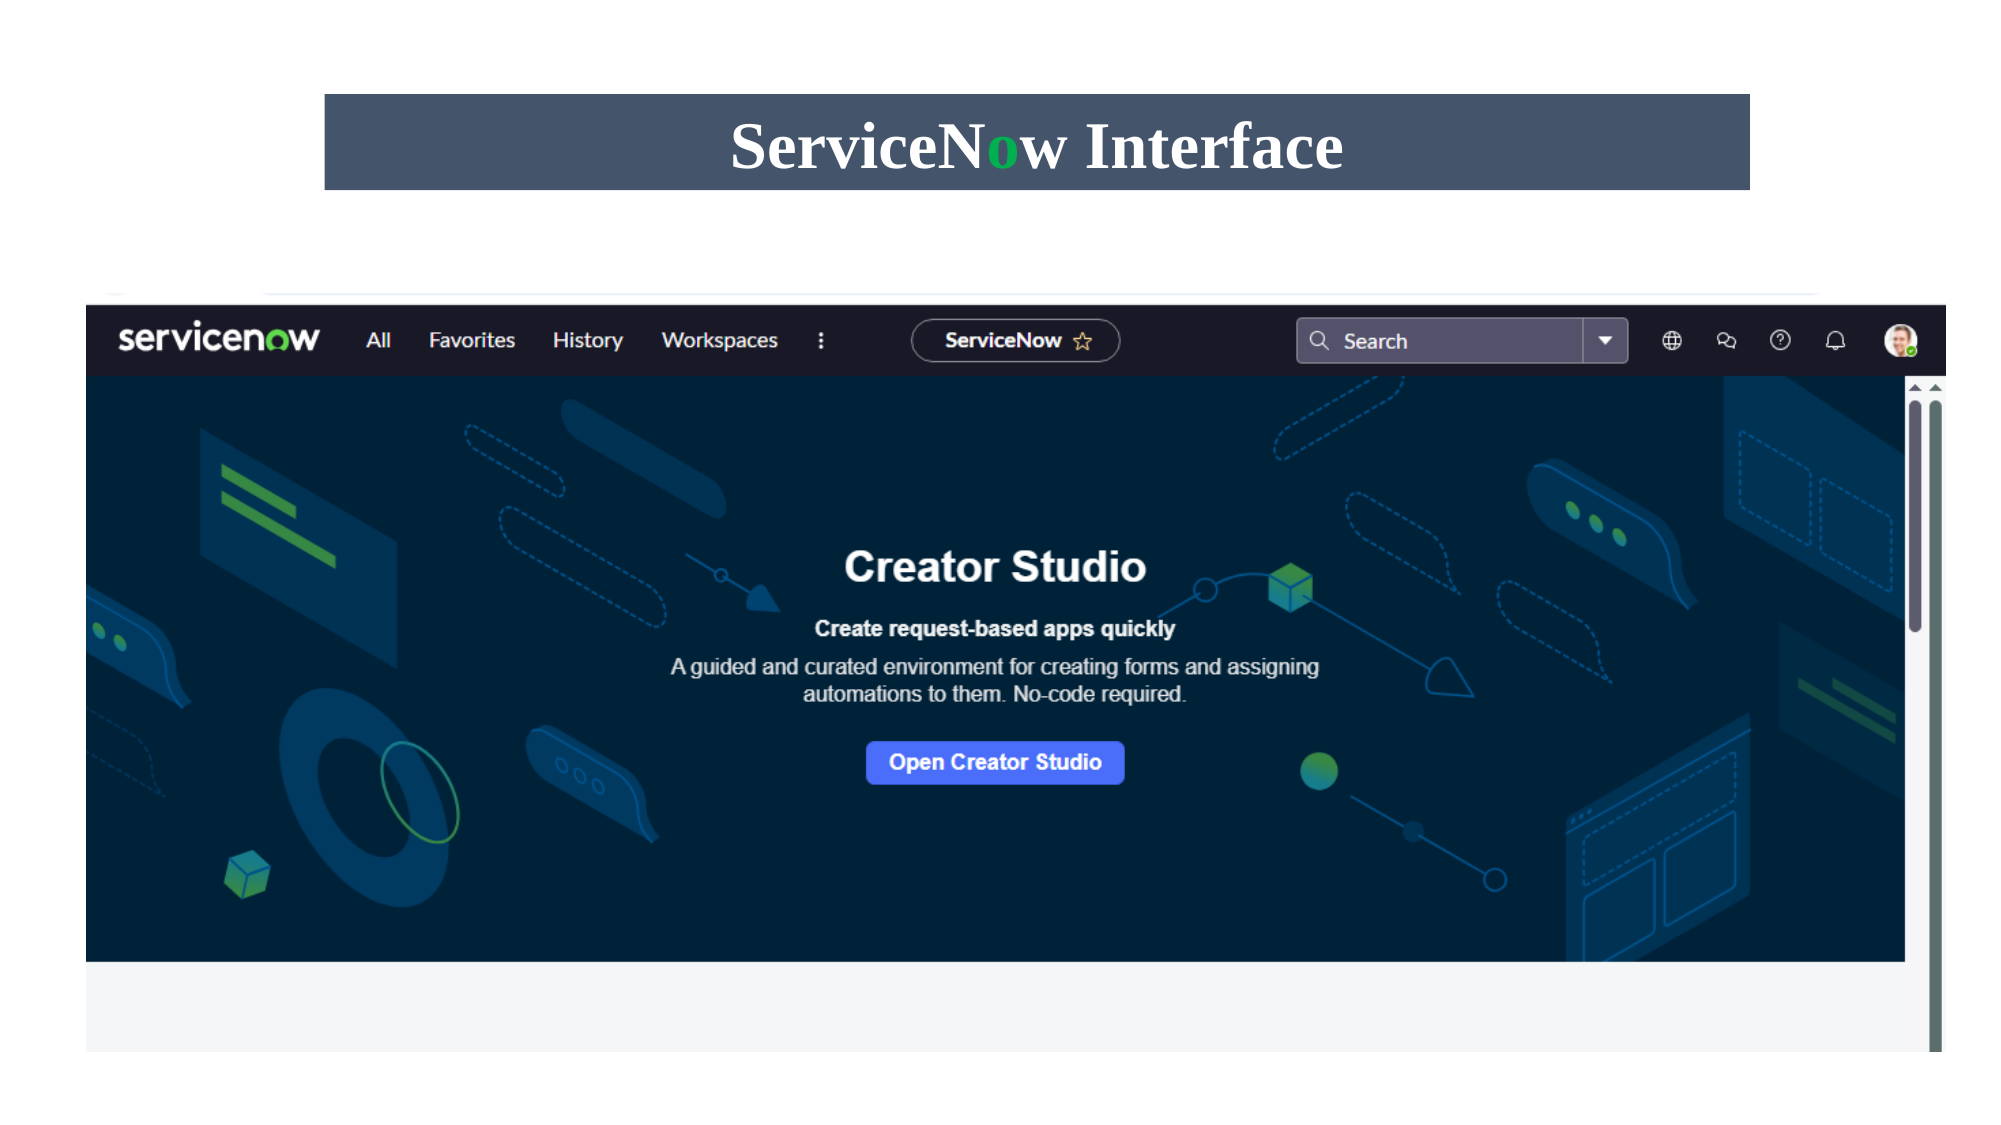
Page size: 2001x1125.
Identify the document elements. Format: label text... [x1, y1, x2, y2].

title ServiceNow Interface [324, 94, 1750, 191]
picture [86, 292, 1946, 1052]
